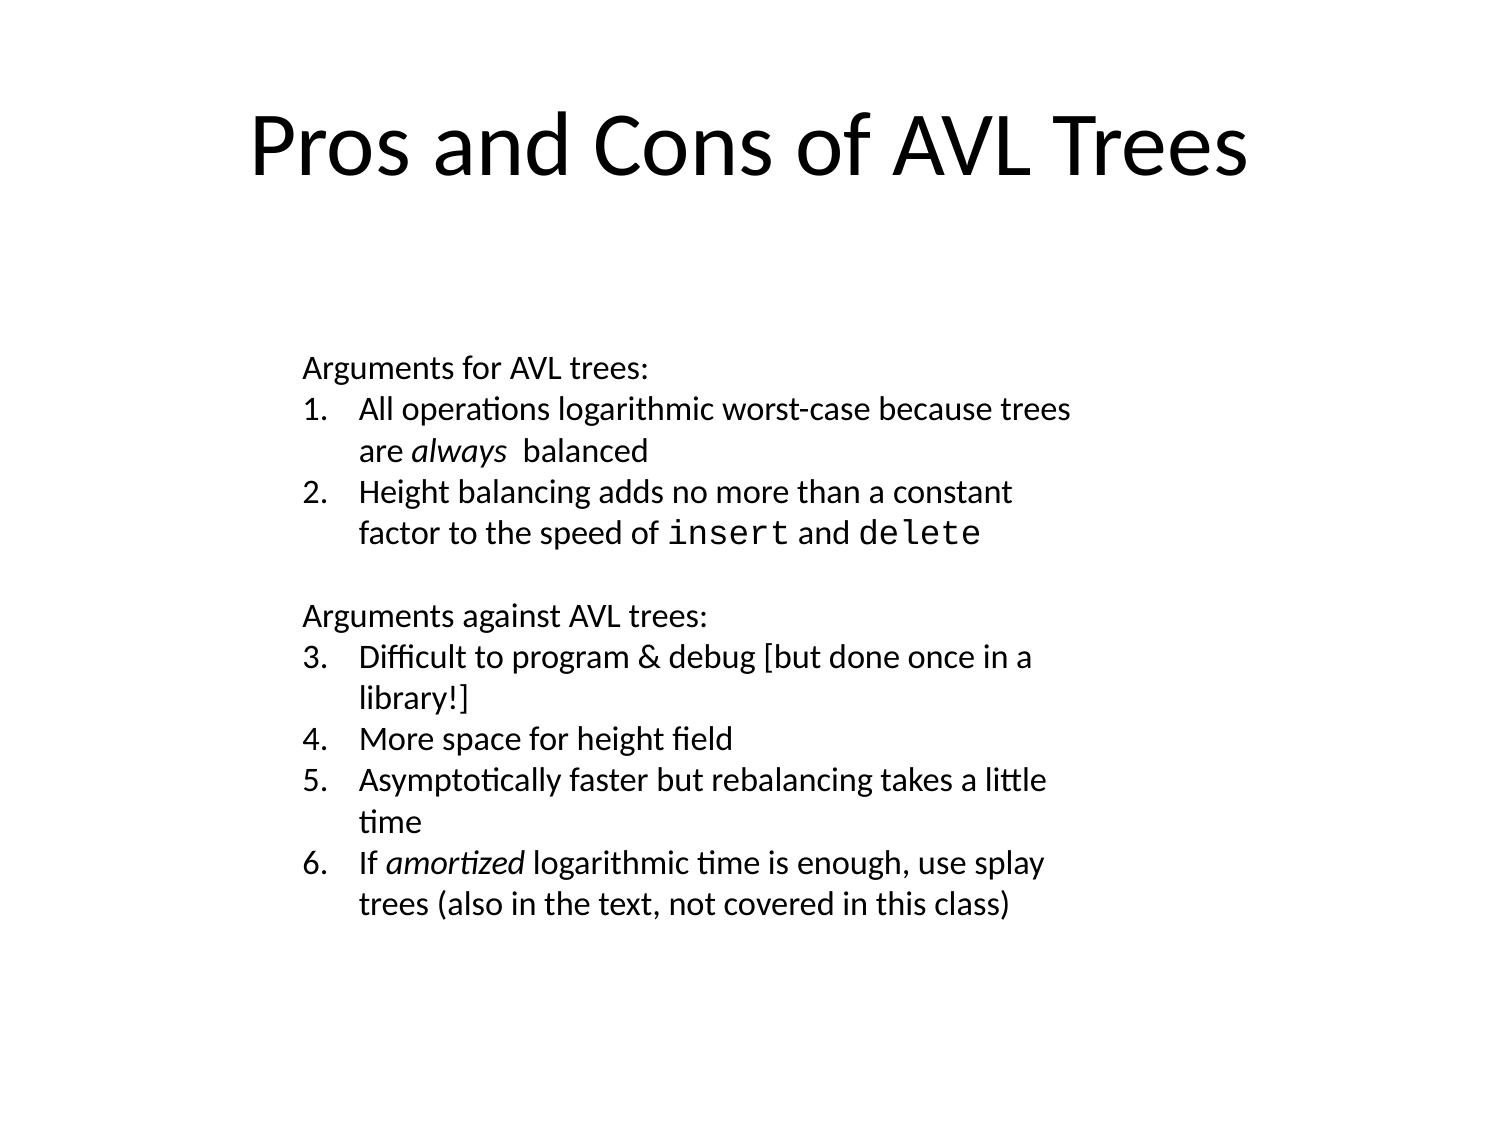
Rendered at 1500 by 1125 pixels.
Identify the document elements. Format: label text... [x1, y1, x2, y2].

title Pros and Cons of AVL Trees [75, 45, 1425, 233]
text_box Arguments for AVL trees: All operations logarithmic worst-case because trees are always balanced Height balancing adds no more than a constant factor to the speed of insert and delete Arguments against AVL trees: Difficult to program & debug [but done once in a library!] More space for height field Asymptotically faster but rebalancing takes a little time If amortized logarithmic time is enough, use splay trees (also in the text, not covered in this class) [287, 337, 1117, 930]
